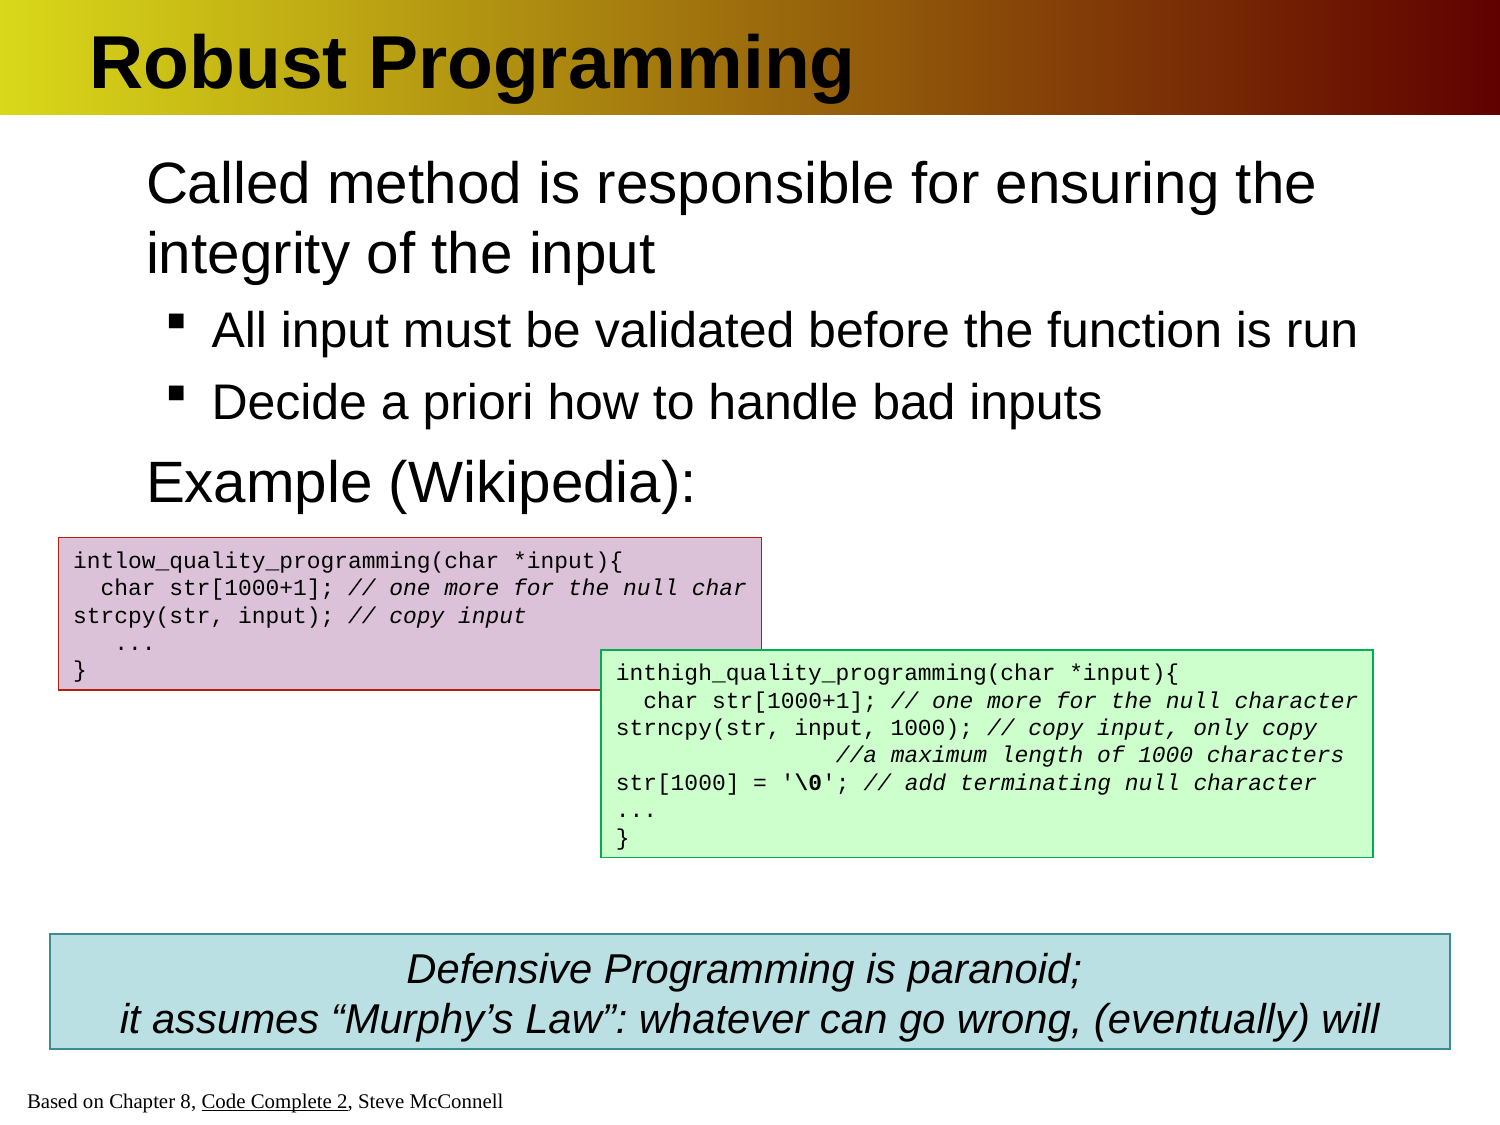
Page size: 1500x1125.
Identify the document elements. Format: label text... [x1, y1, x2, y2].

text_box intlow_quality_programming(char *input){ char str[1000+1]; // one more for the null char strcpy(str, input); // copy input ... } [58, 537, 762, 691]
text_box Defensive Programming is paranoid; it assumes “Murphy’s Law”: whatever can go wrong, (eventually) will [49, 933, 1450, 1050]
text_box inthigh_quality_programming(char *input){ char str[1000+1]; // one more for the null character strncpy(str, input, 1000); // copy input, only copy //a maximum length of 1000 characters str[1000] = '\0'; // add terminating null character ... } [601, 650, 1374, 858]
title Robust Programming [75, 0, 1425, 118]
list Called method is responsible for ensuring the integrity of the input All input must be validated before the function is run Decide a priori how to handle bad inputs Example (Wikipedia): [75, 137, 1425, 575]
text_box Based on Chapter 8, Code Complete 2, Steve McConnell [12, 1087, 519, 1113]
